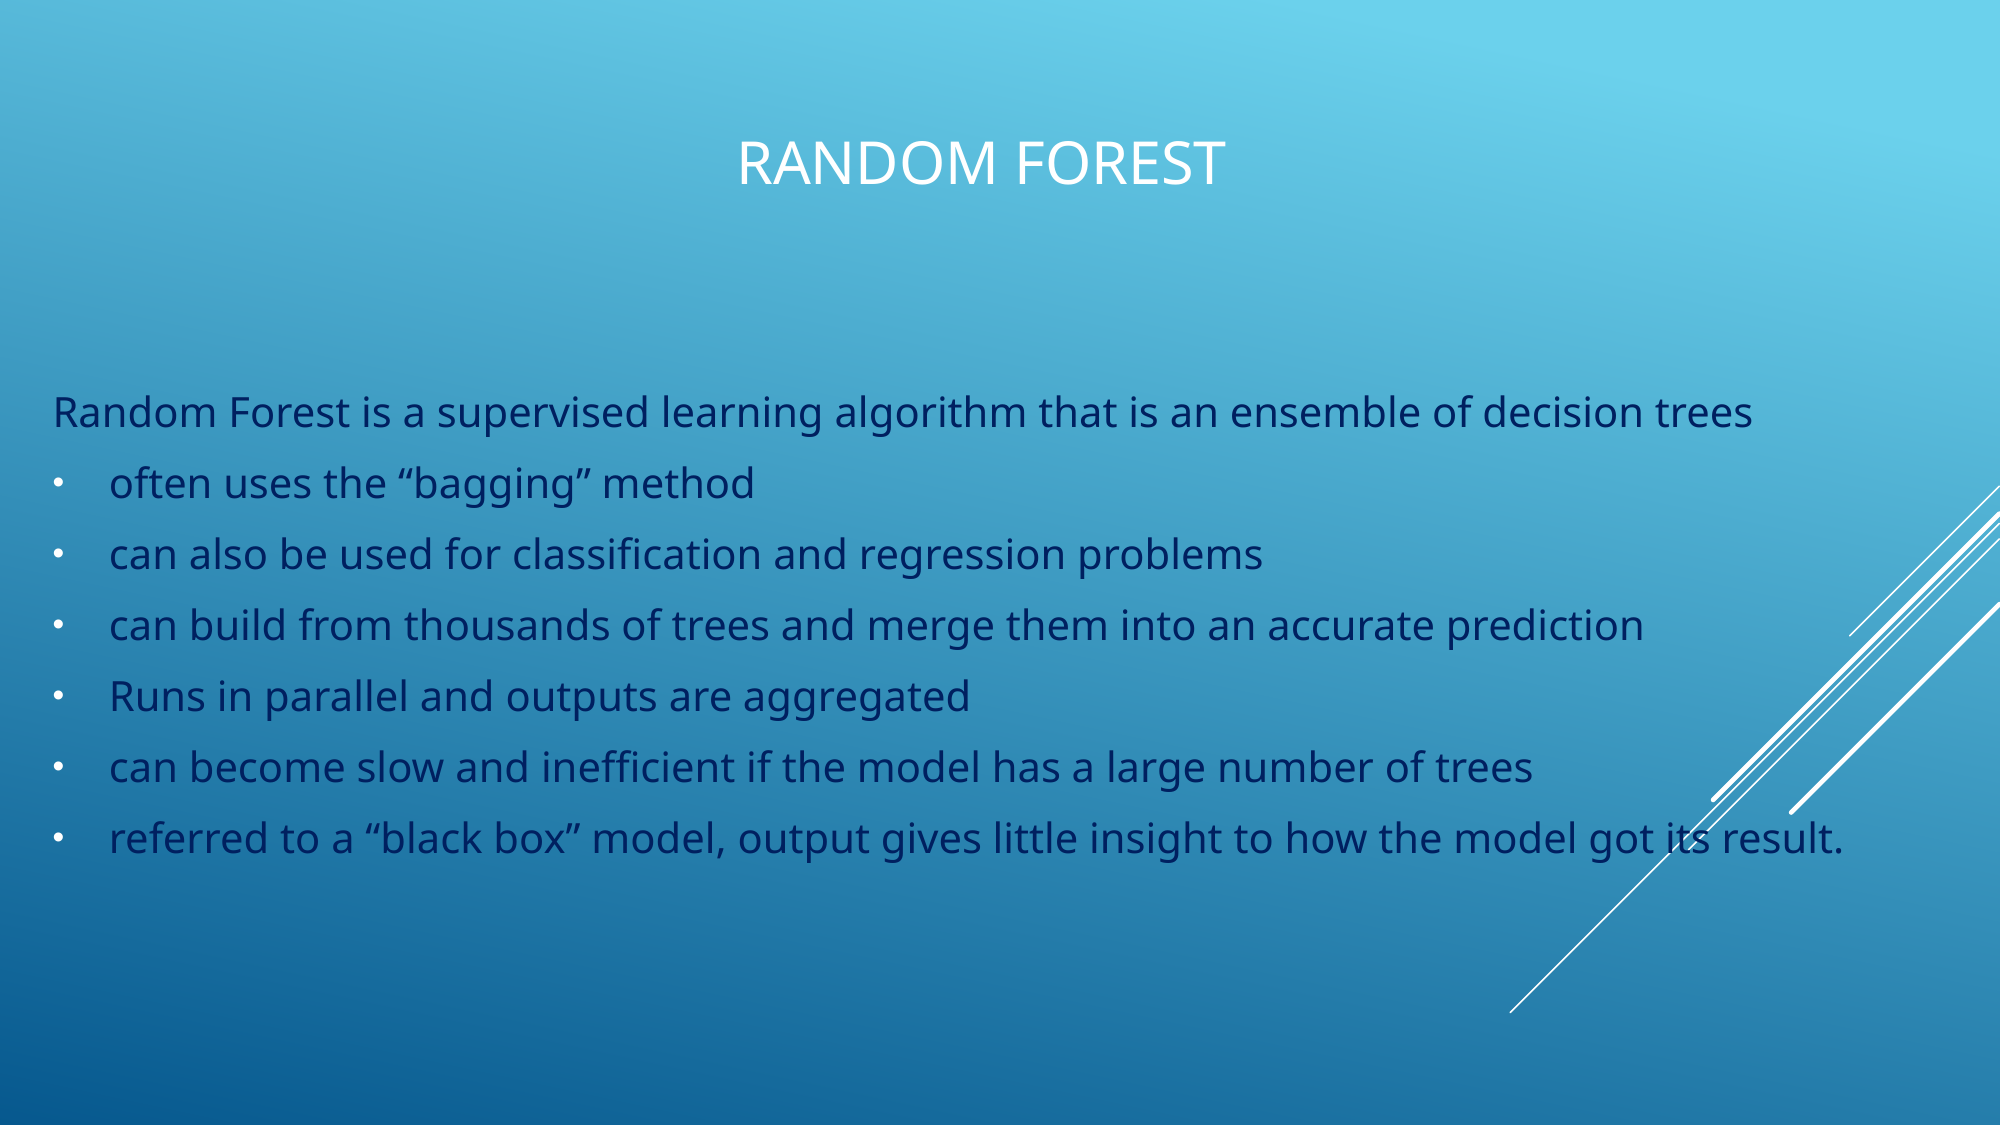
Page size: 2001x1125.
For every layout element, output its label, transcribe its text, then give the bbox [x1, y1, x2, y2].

title Random Forest [721, 116, 1279, 205]
list Random Forest is a supervised learning algorithm that is an ensemble of decision trees often uses the “bagging” method can also be used for classification and regression problems can build from thousands of trees and merge them into an accurate prediction Runs in parallel and outputs are aggregated can become slow and inefficient if the model has a large number of trees referred to a “black box” model, output gives little insight to how the model got its result. [37, 310, 1937, 1008]
